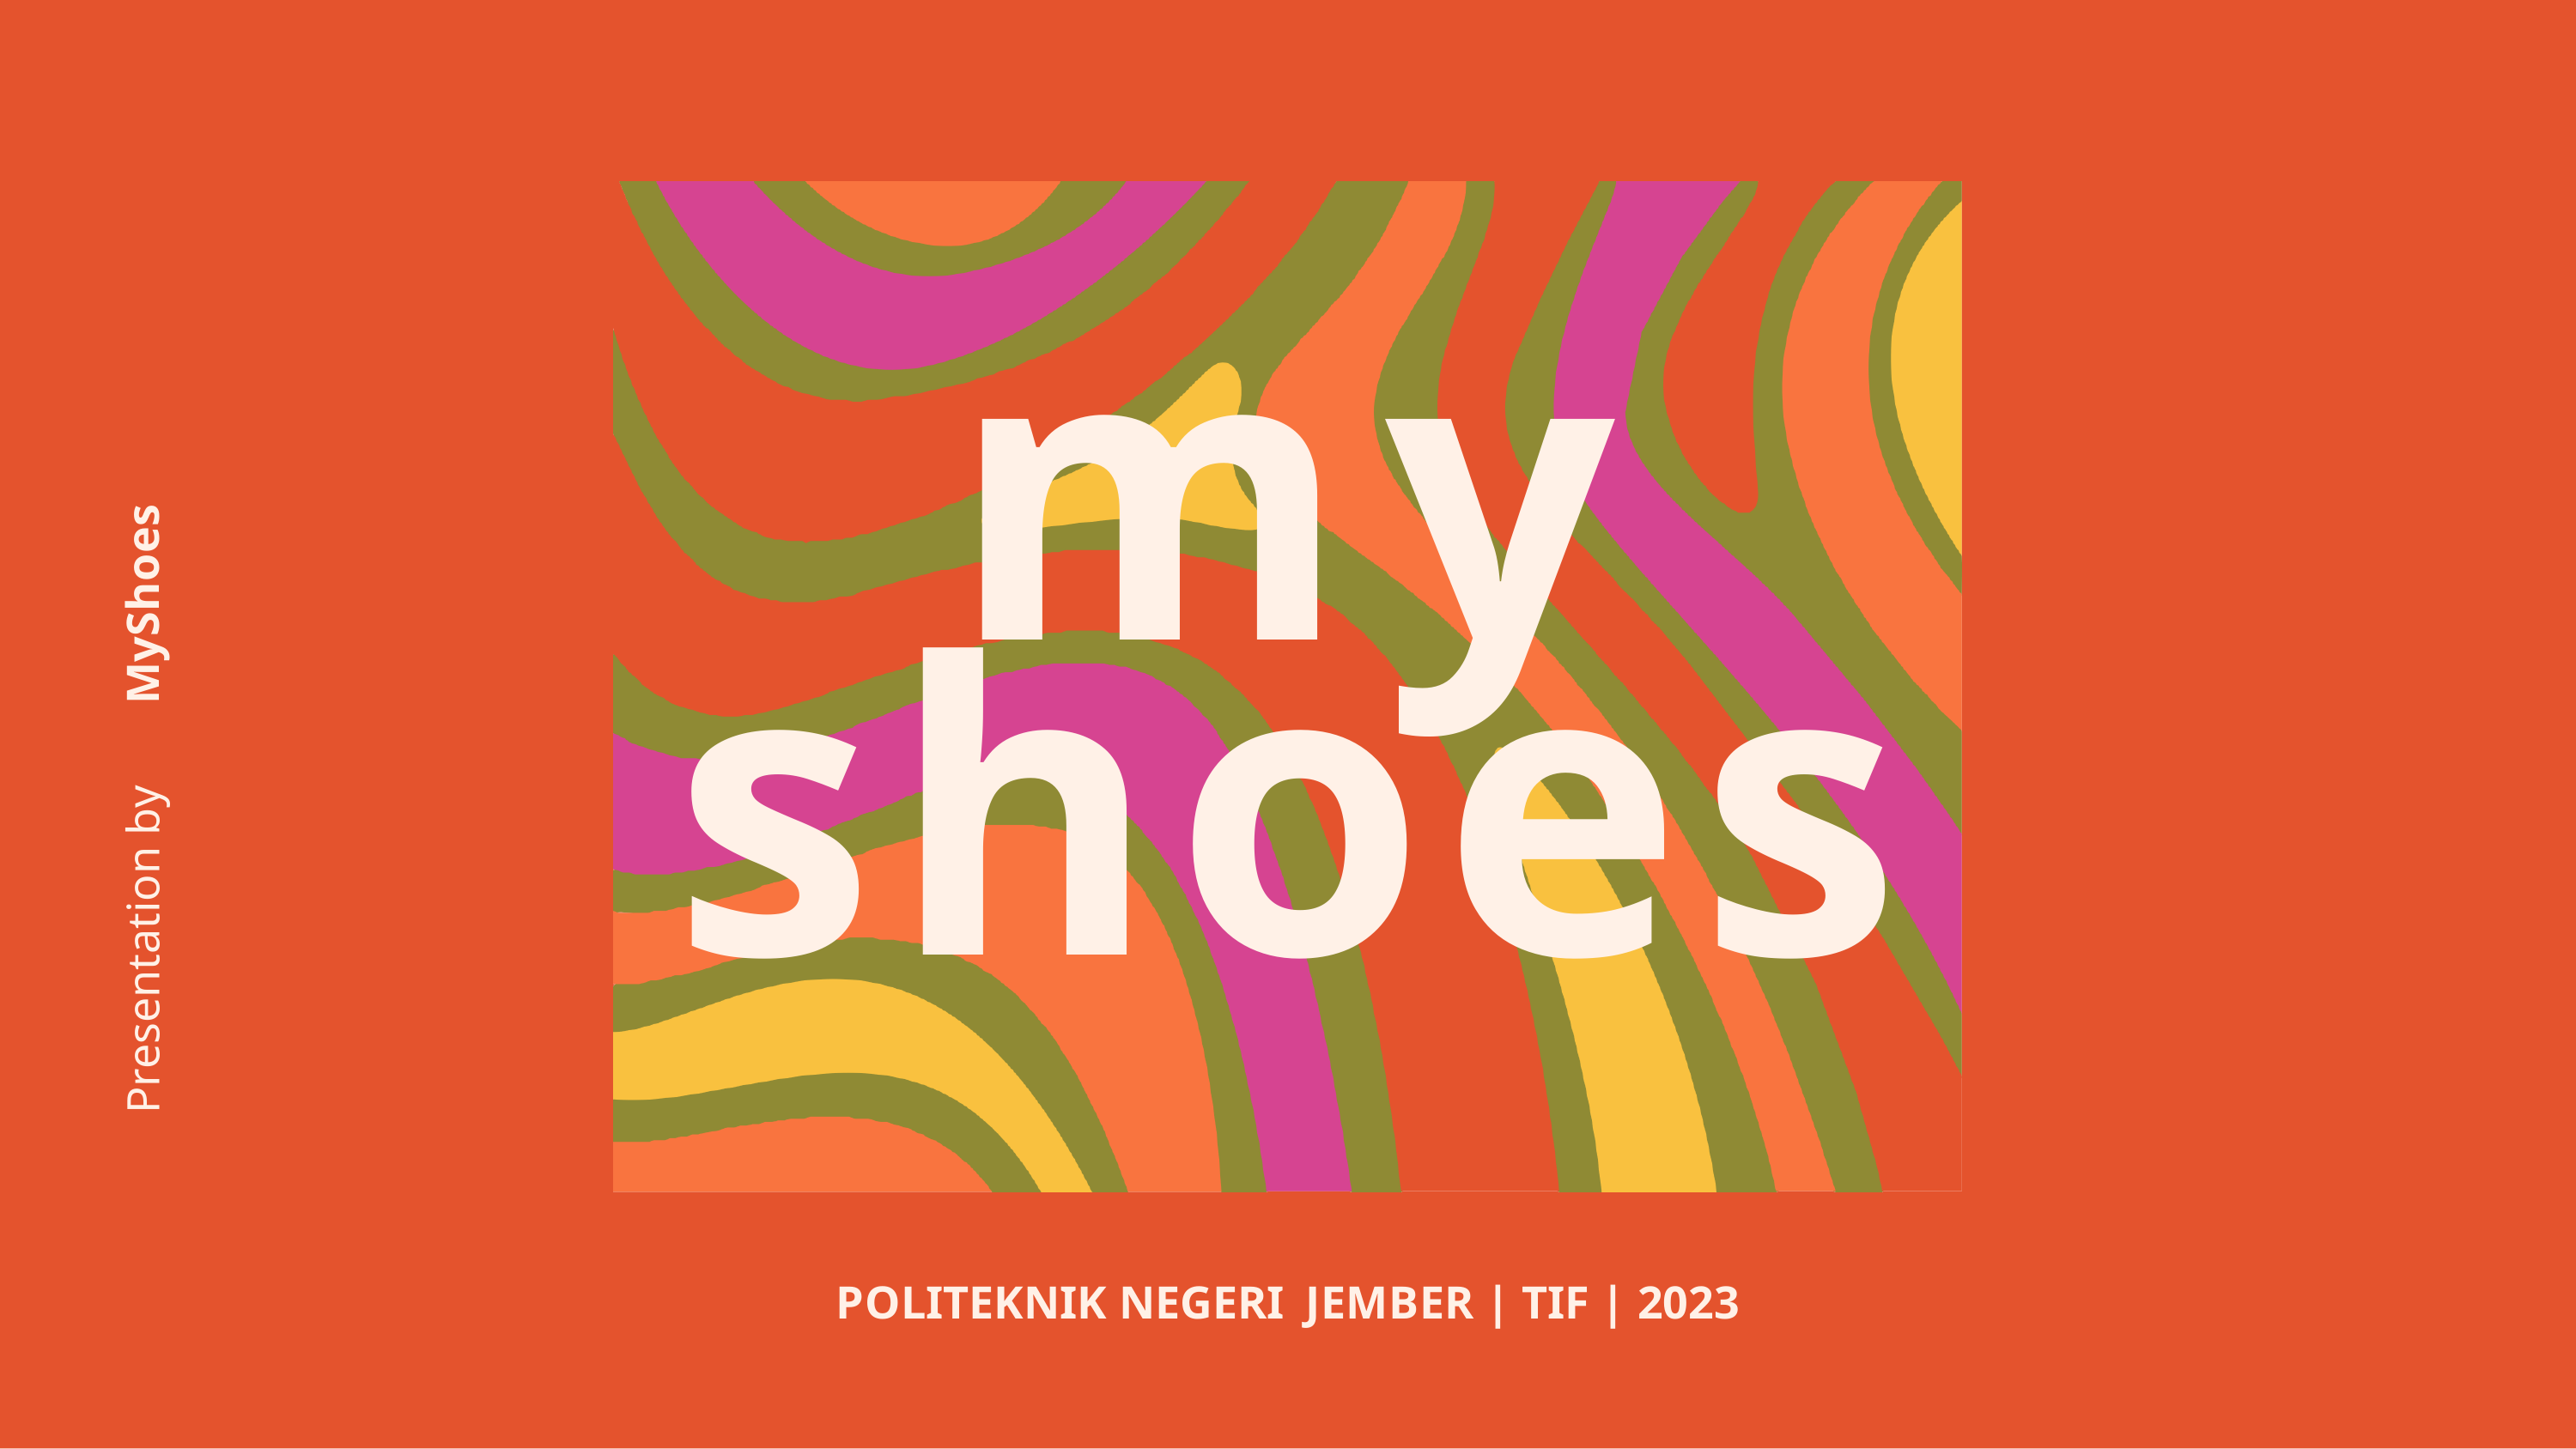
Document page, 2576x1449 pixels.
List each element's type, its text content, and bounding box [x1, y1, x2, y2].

text_box Presentation by [114, 752, 173, 1116]
picture [613, 181, 1962, 1193]
text_box shoes POLITEKNIK NEGERI JEMBER | TIF | 2023 [659, 1199, 1917, 1328]
text_box MyShoes [114, 333, 169, 706]
